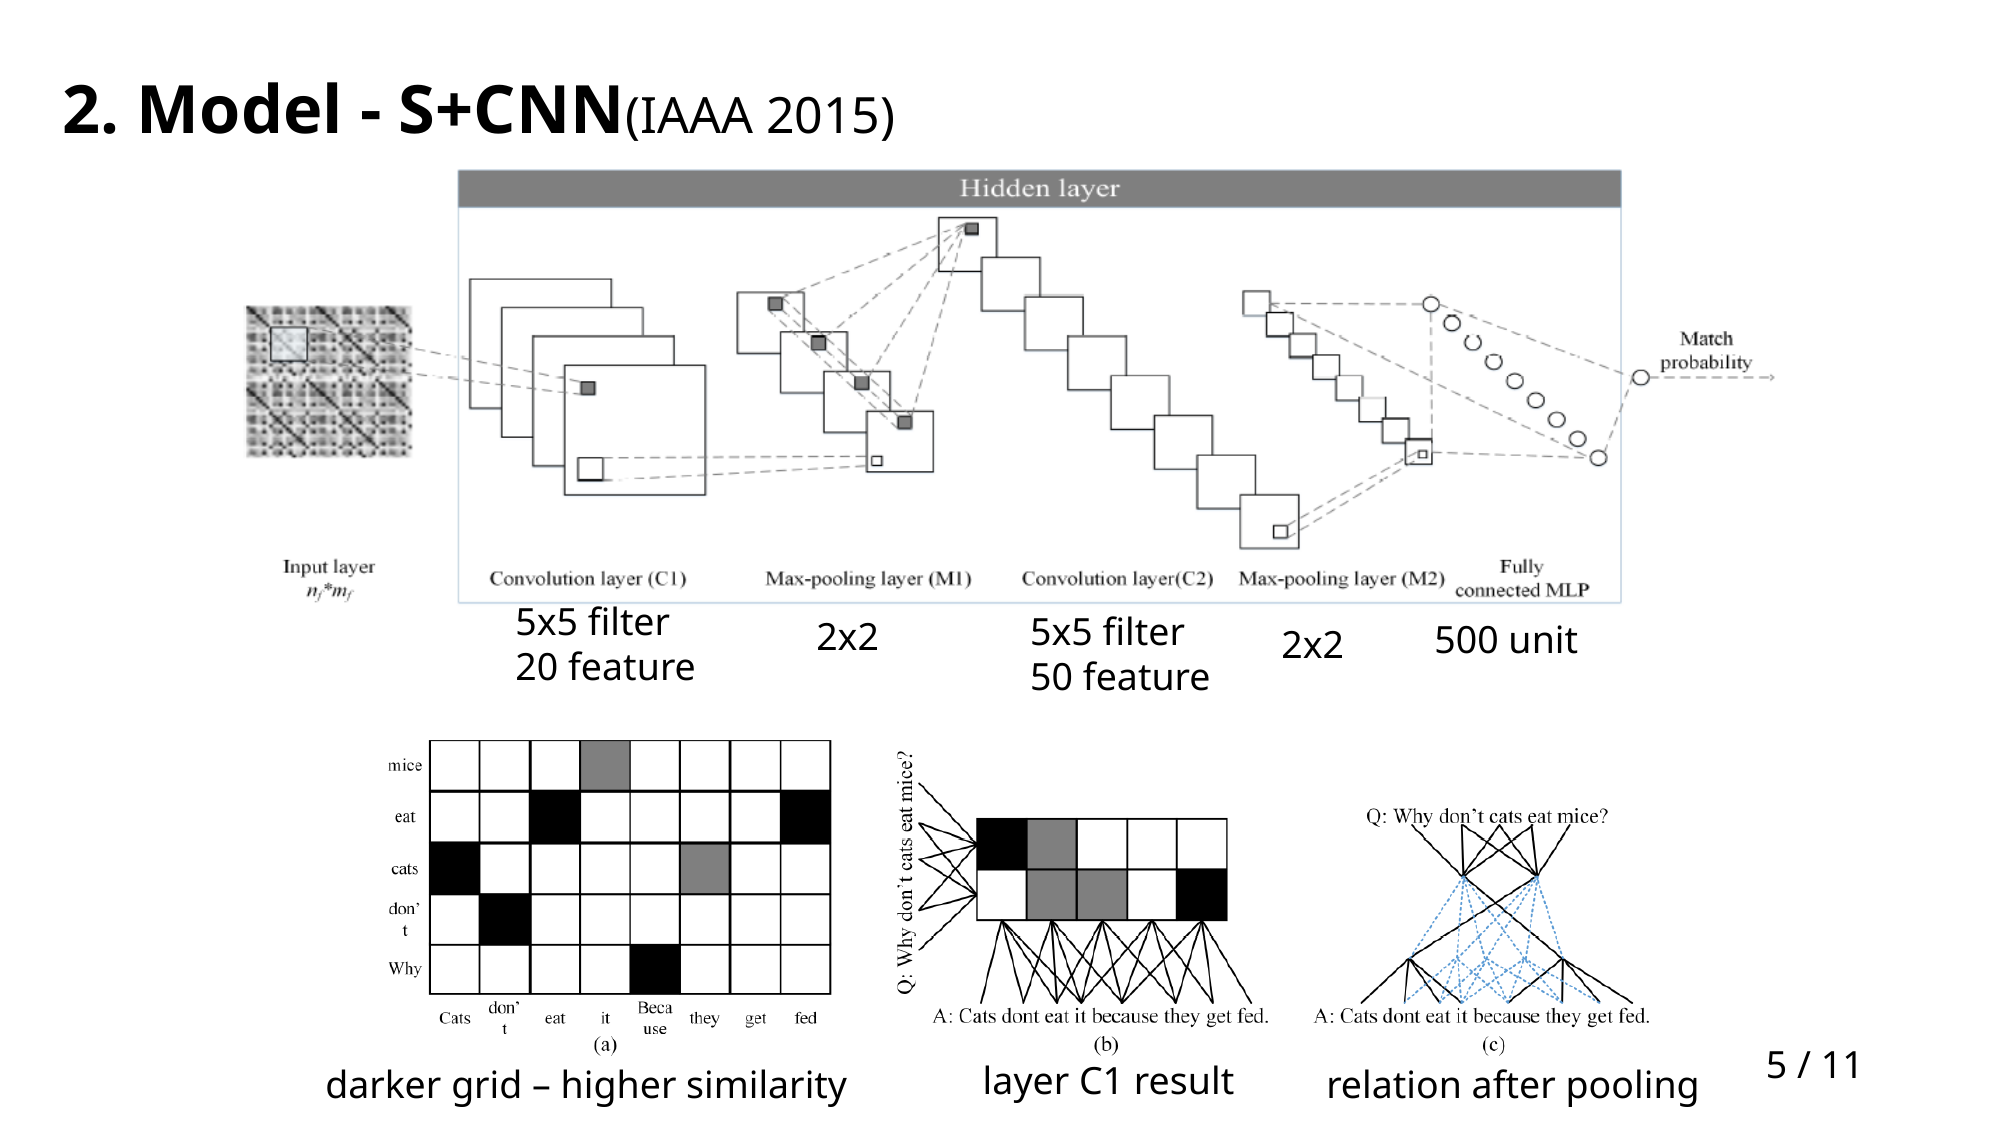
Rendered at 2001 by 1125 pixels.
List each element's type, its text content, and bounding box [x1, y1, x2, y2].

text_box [217, 154, 1783, 698]
picture [381, 731, 1655, 1059]
text_box darker grid – higher similarity [310, 1053, 863, 1114]
text_box relation after pooling [1311, 1053, 1715, 1114]
text_box layer C1 result [967, 1059, 1250, 1110]
title 2. Model - S+CNN(IAAA 2015) [47, 59, 1773, 165]
